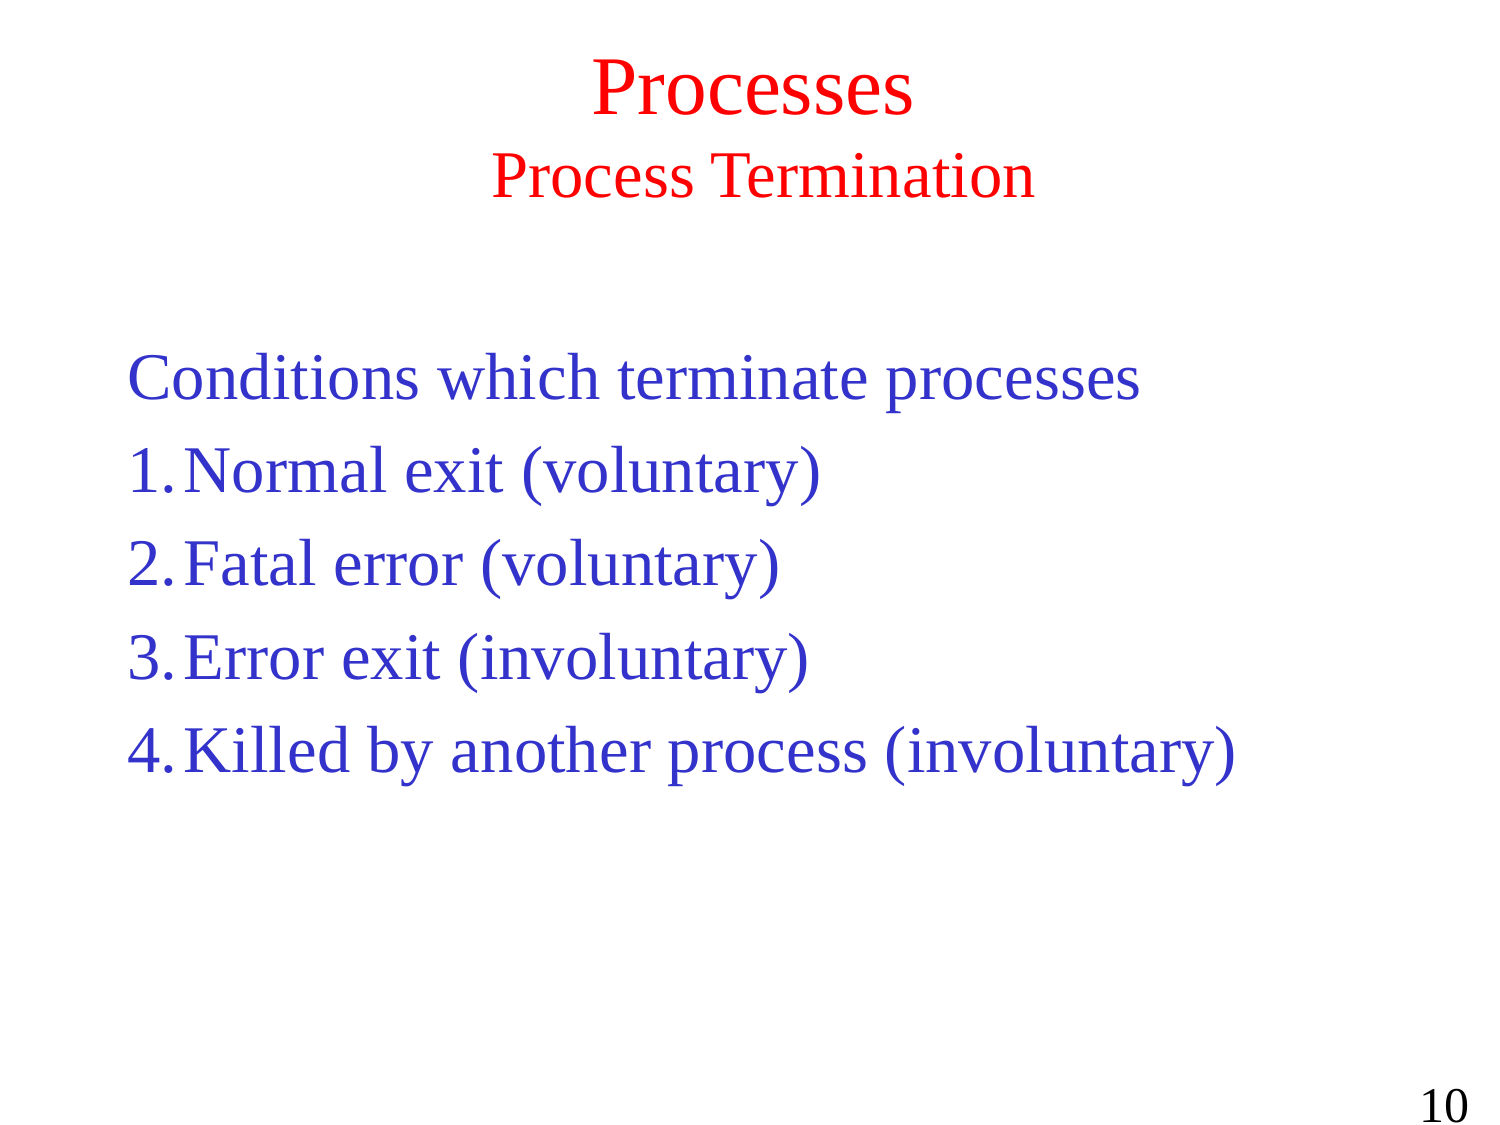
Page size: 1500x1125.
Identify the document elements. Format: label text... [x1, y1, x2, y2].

title Processes Process Termination [126, 27, 1402, 215]
list Conditions which terminate processes Normal exit (voluntary) Fatal error (voluntary) Error exit (involuntary) Killed by another process (involuntary) [112, 324, 1388, 1000]
slide_number 10 [1404, 1064, 1486, 1125]
